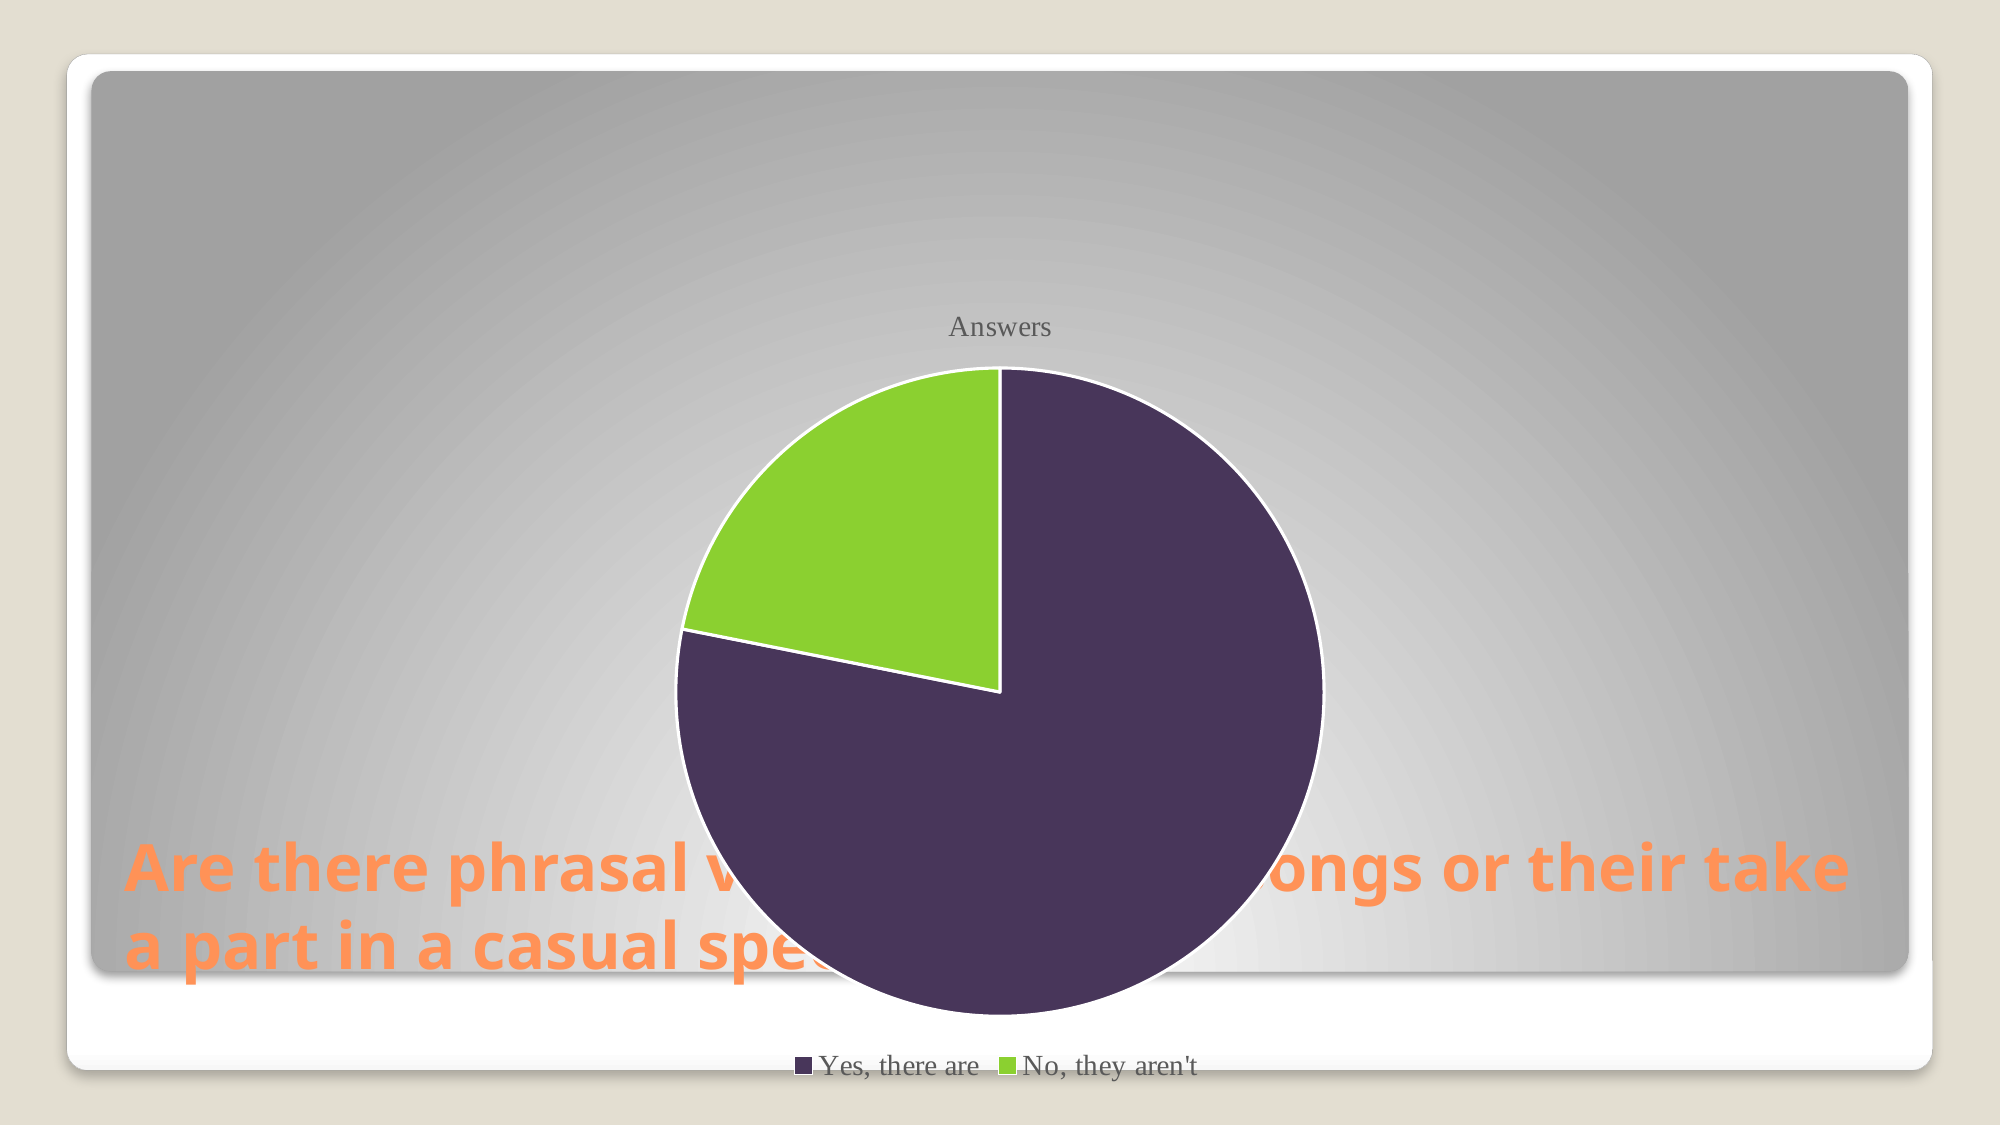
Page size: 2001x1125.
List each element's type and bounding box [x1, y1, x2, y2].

chart [19, 277, 1980, 1089]
